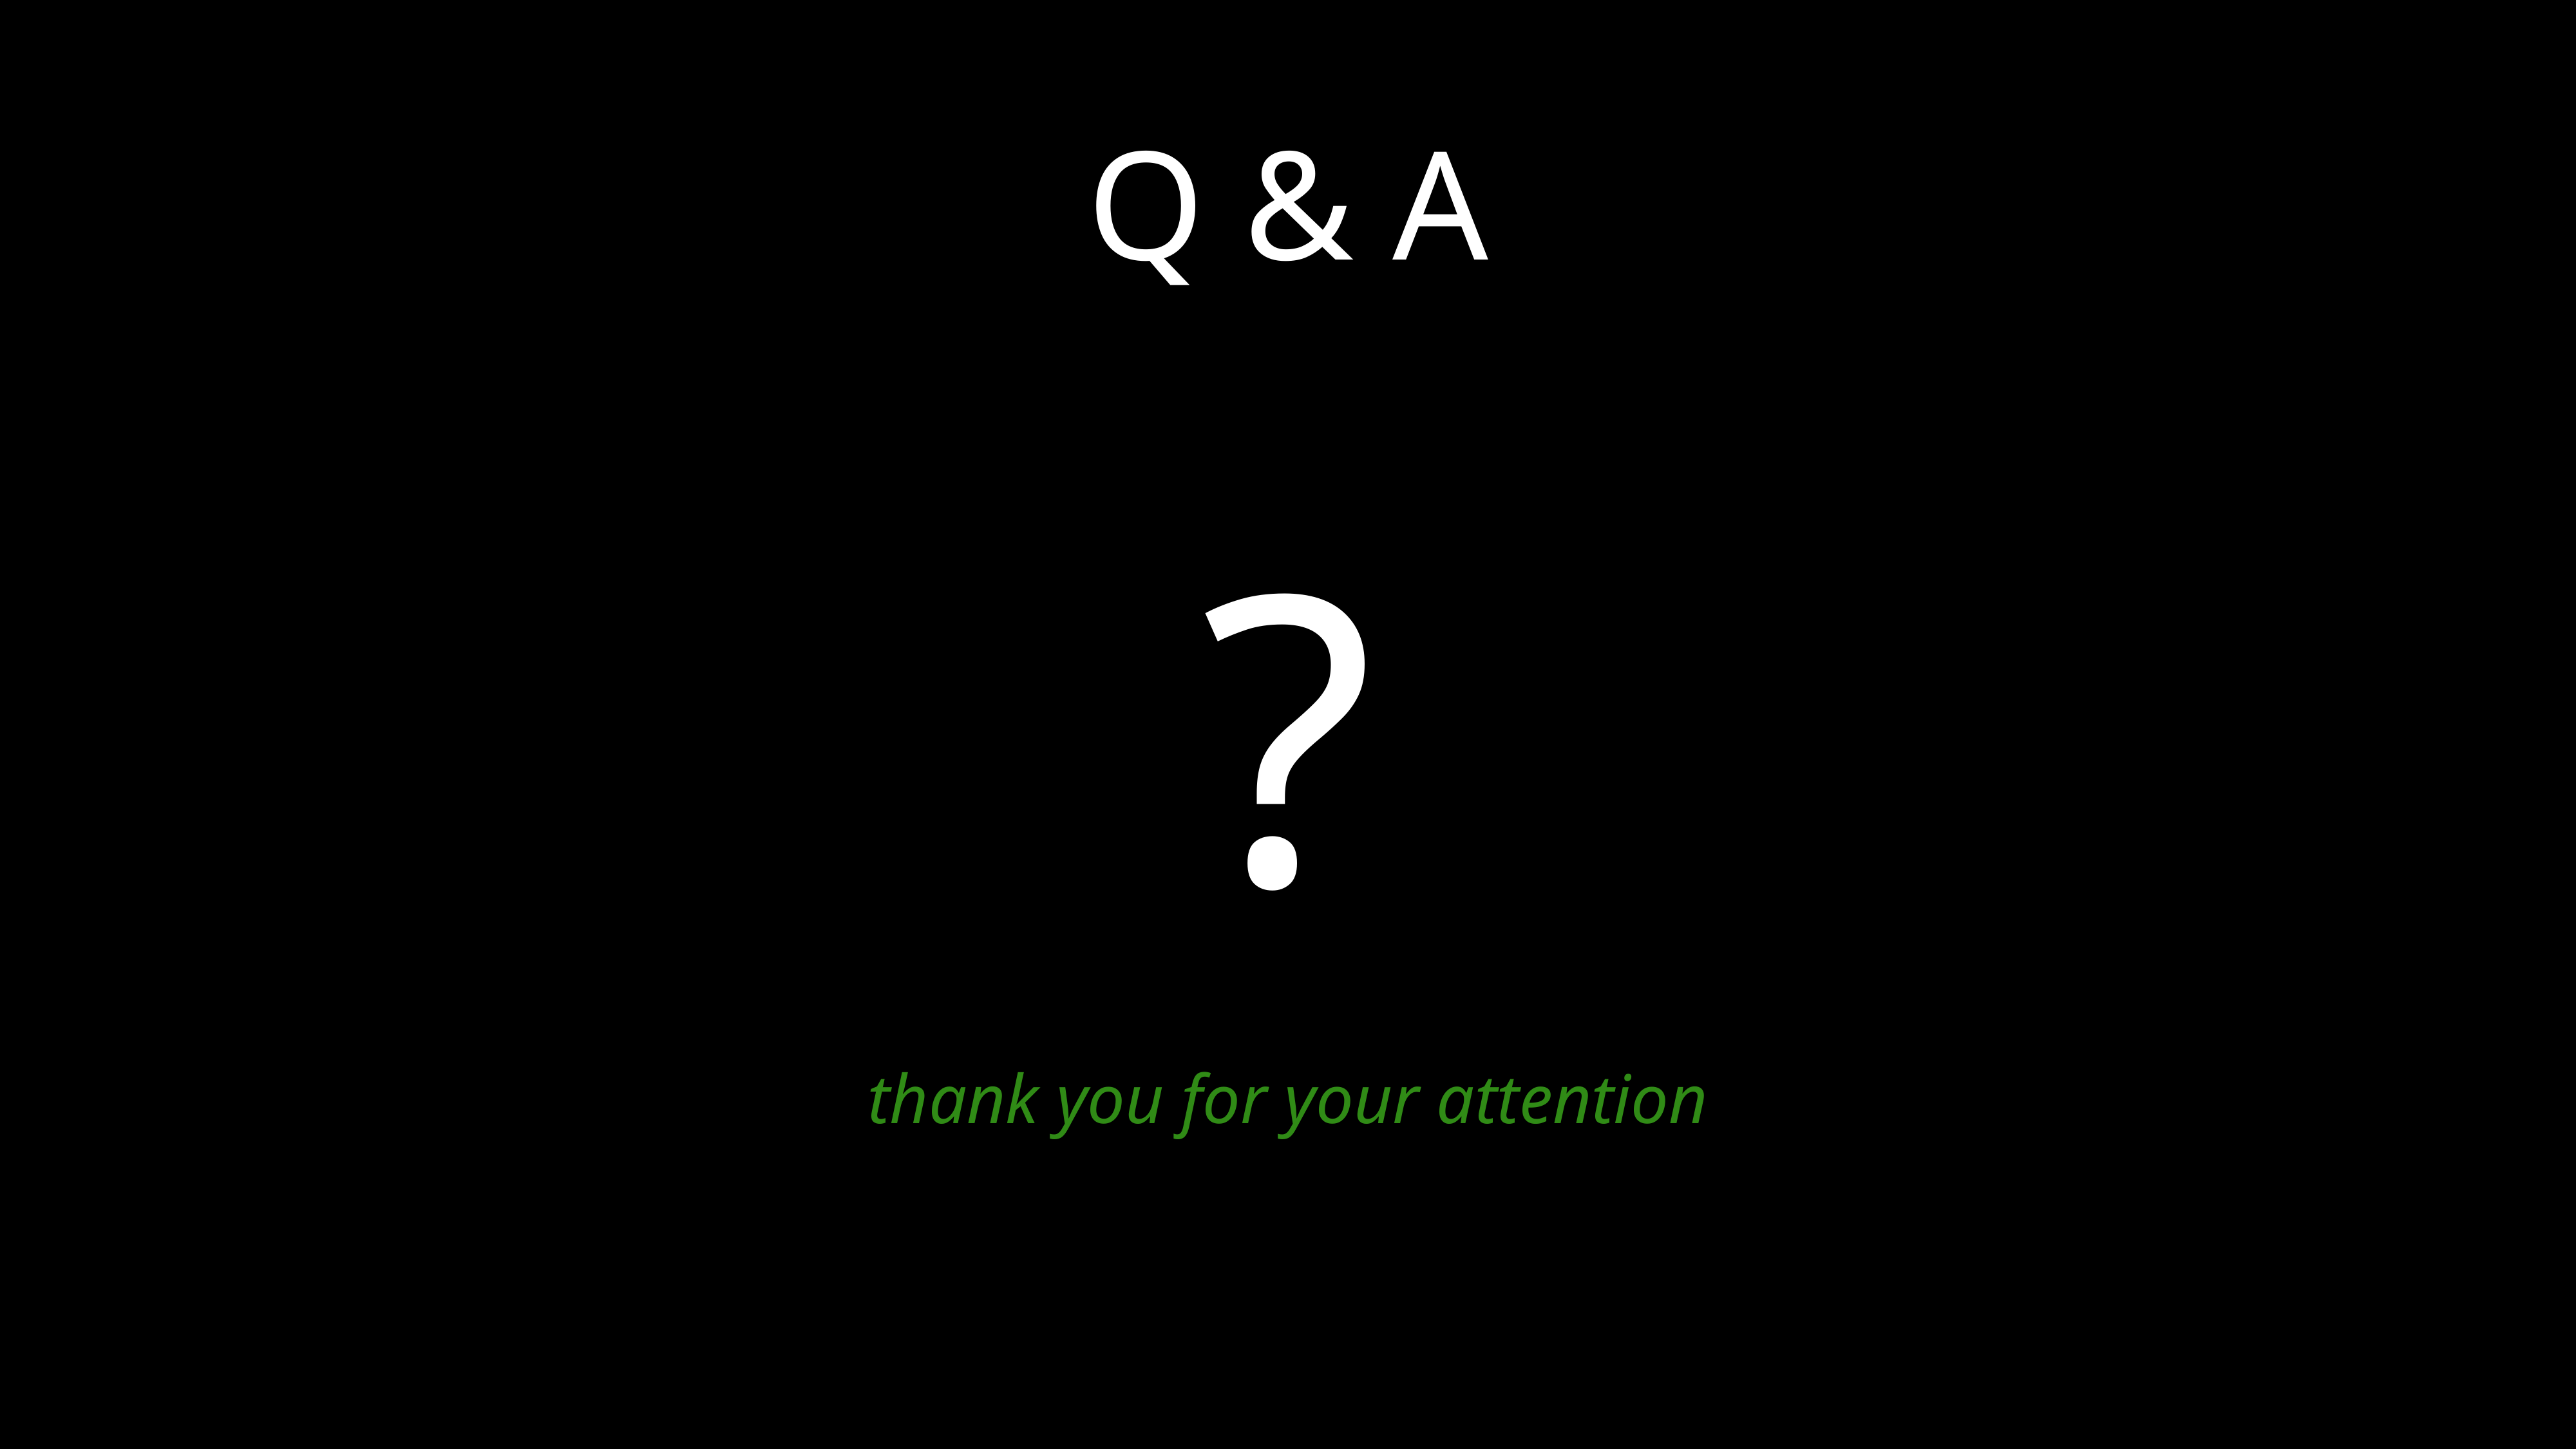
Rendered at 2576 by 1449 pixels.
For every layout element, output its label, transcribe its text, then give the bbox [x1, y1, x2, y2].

title thank you for your attention [779, 985, 1797, 1209]
text_box ? [963, 385, 1613, 1064]
text_box Q & A [305, 39, 2271, 361]
